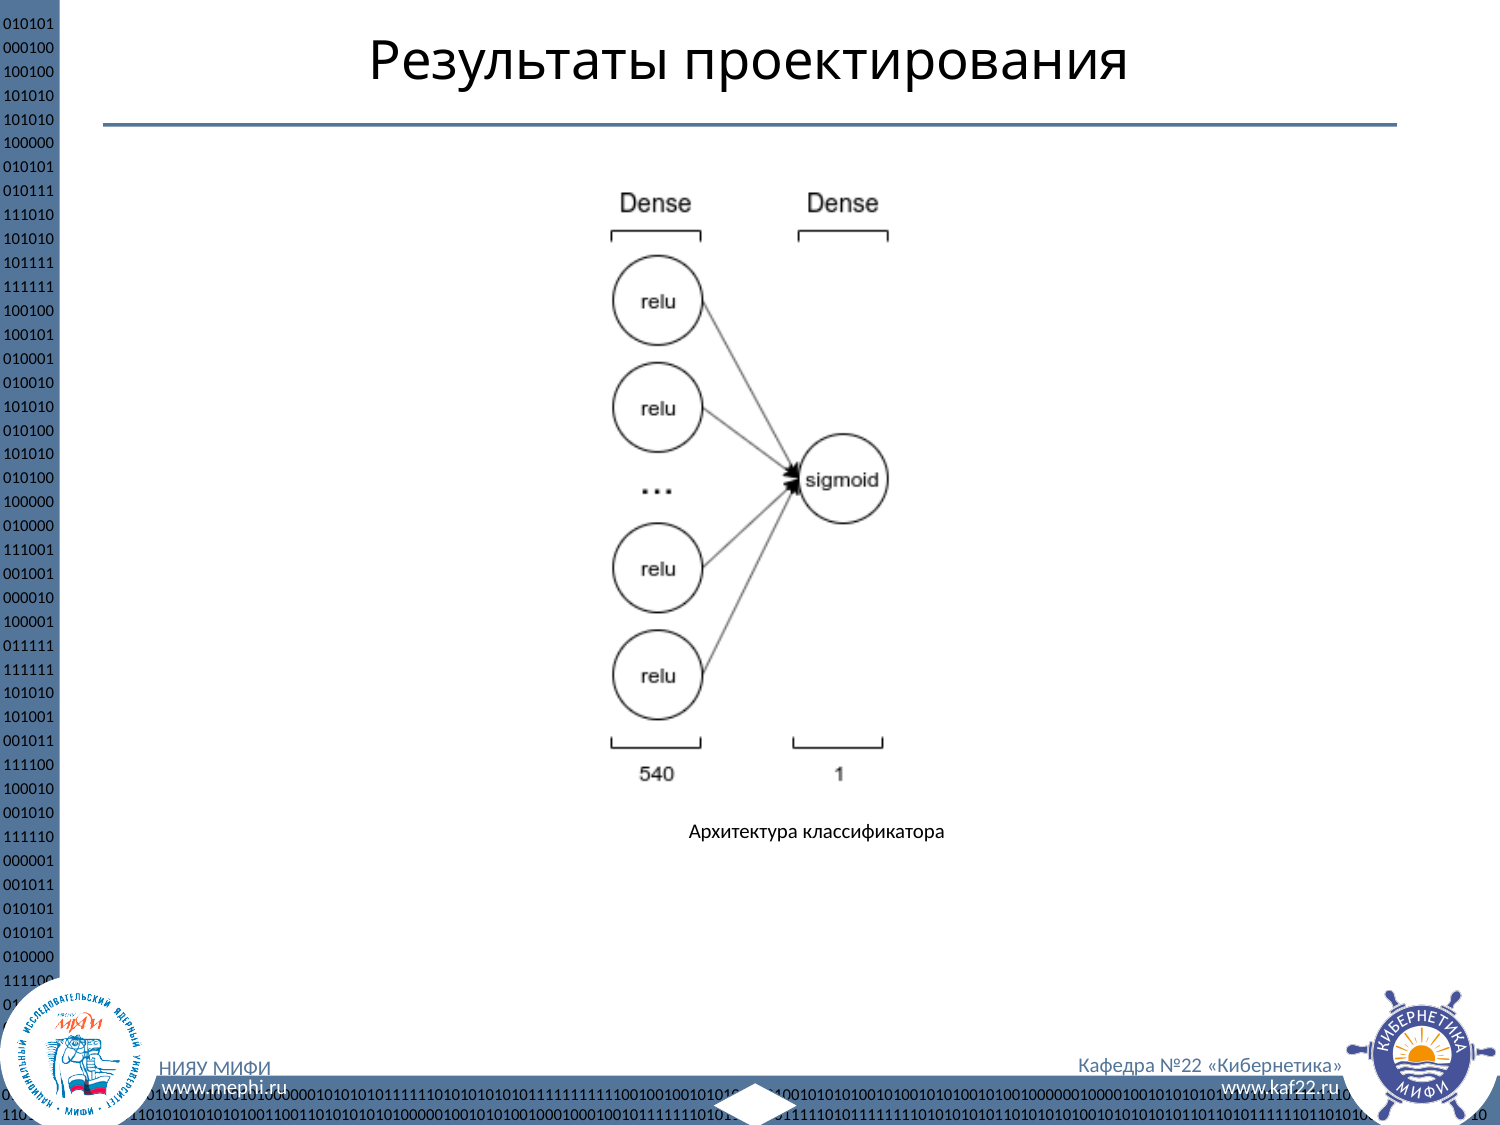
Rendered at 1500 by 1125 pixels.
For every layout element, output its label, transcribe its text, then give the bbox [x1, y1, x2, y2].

picture [16, 989, 143, 1120]
picture [1346, 990, 1496, 1121]
text_box Результаты проектирования [103, 5, 1397, 119]
picture [602, 184, 898, 792]
text_box Архитектура классификатора [570, 810, 1064, 850]
text_box 14 [719, 1081, 790, 1125]
